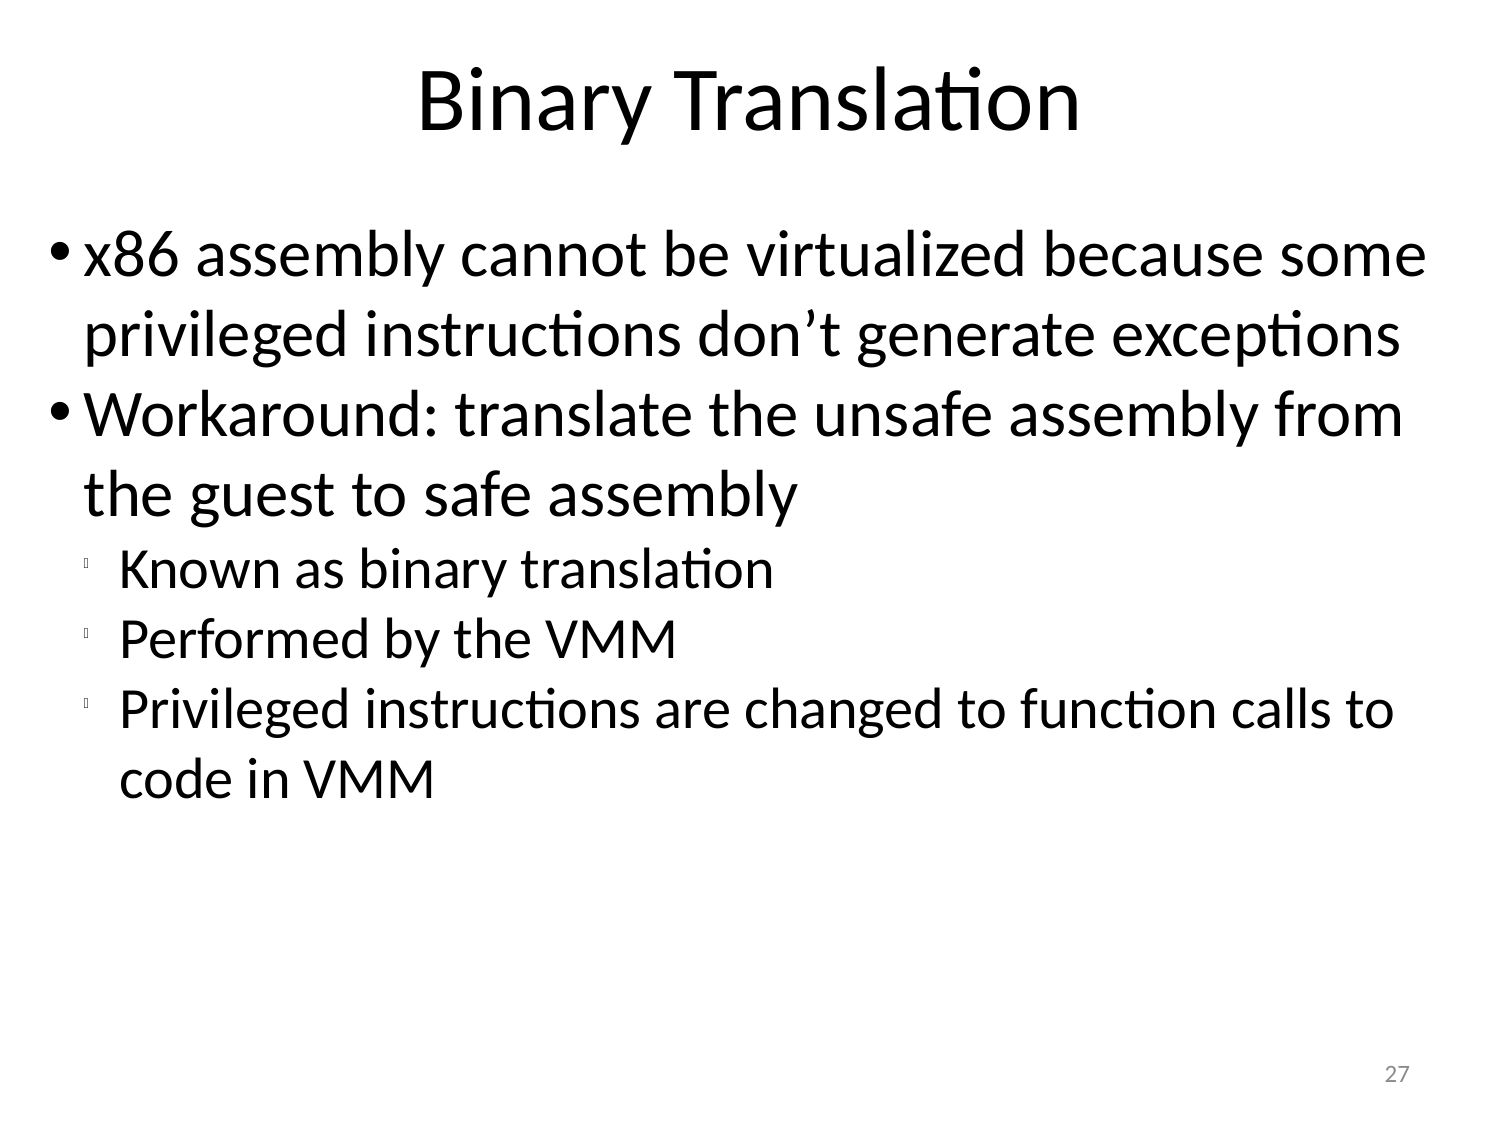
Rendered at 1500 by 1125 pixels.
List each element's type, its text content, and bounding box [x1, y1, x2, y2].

text_box Binary Translation [75, 0, 1425, 188]
text_box x86 assembly cannot be virtualized because some privileged instructions don’t generate exceptions Workaround: translate the unsafe assembly from the guest to safe assembly Known as binary translation Performed by the VMM Privileged instructions are changed to function calls to code in VMM [33, 202, 1467, 1041]
text_box <number> [1074, 1042, 1425, 1103]
